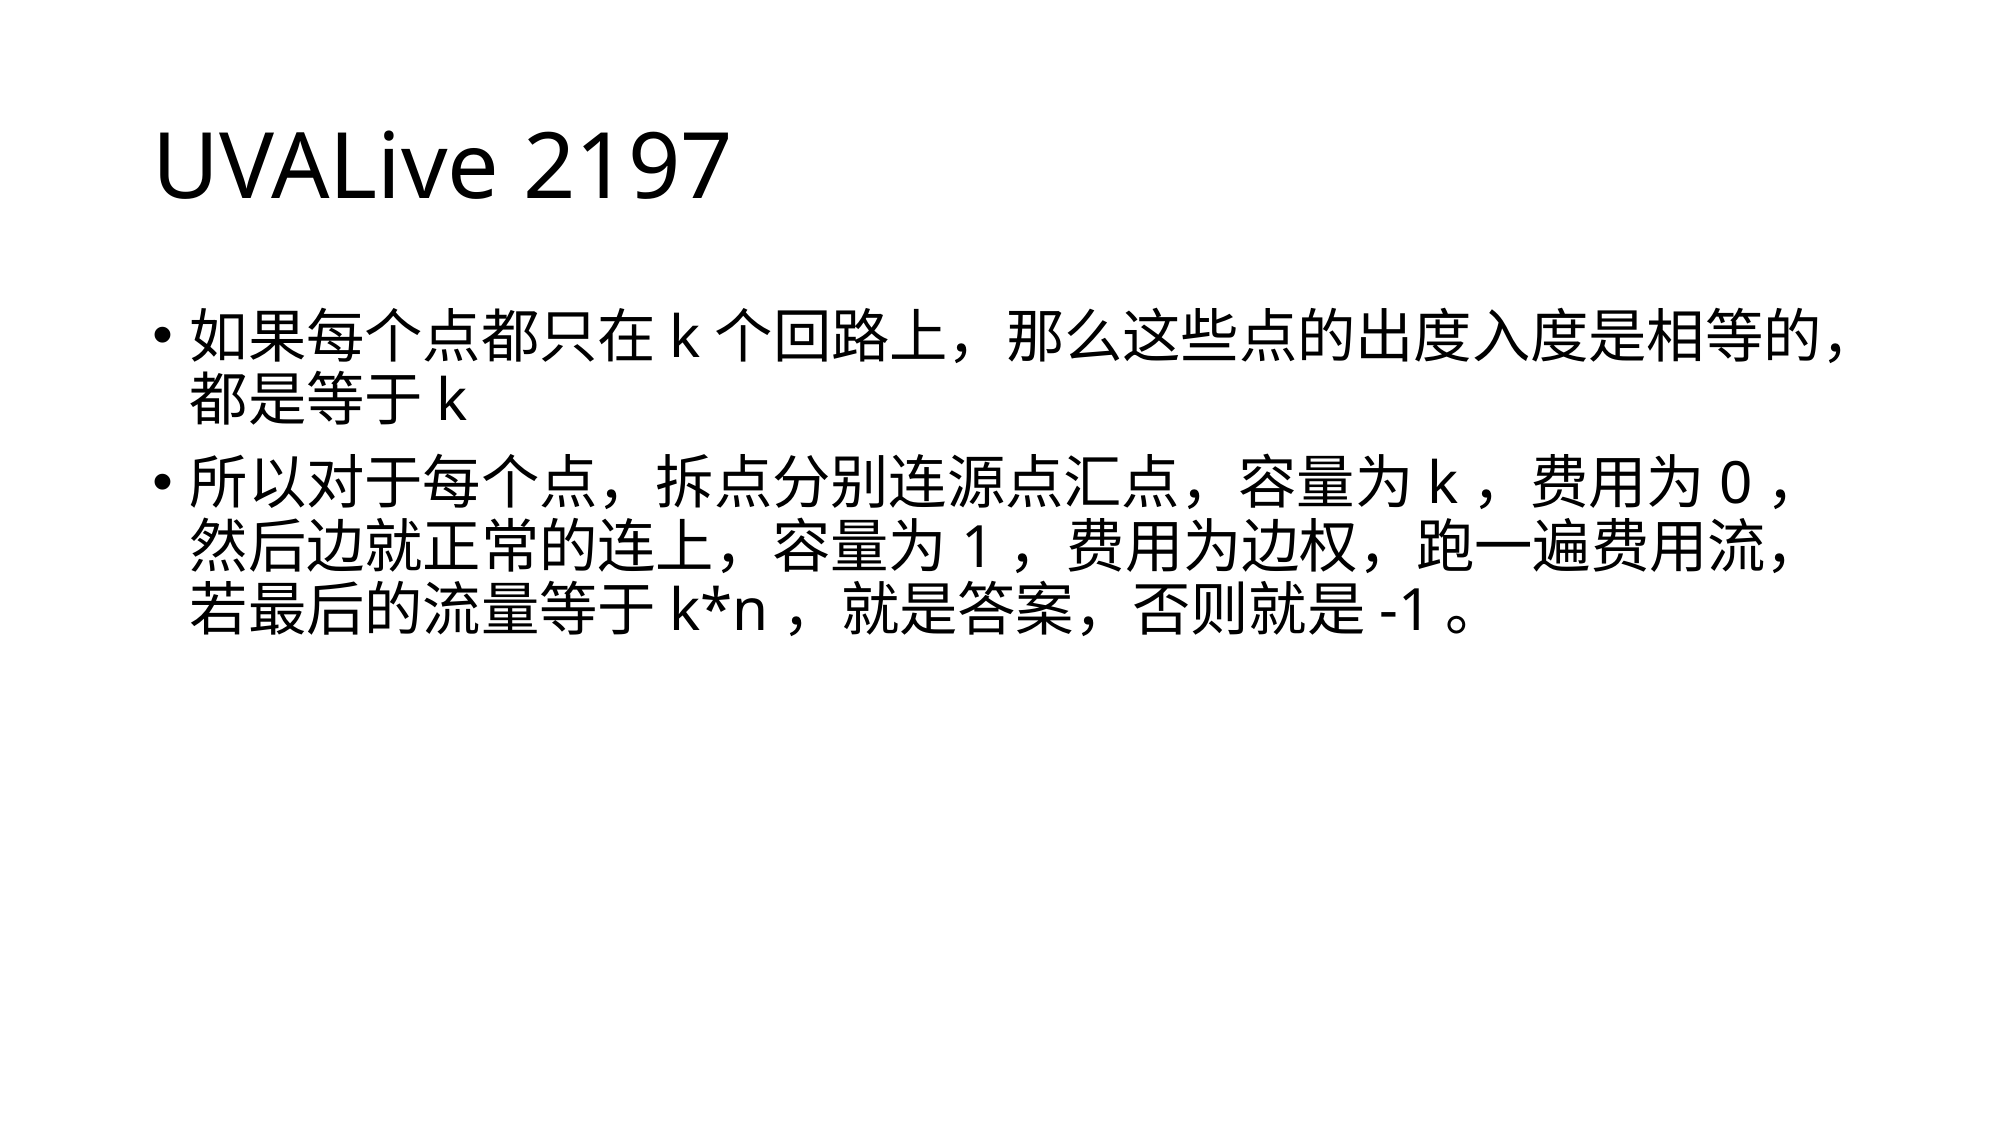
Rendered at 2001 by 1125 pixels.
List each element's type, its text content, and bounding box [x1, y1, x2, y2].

title UVALive 2197 [137, 59, 1863, 278]
list 如果每个点都只在k个回路上，那么这些点的出度入度是相等的，都是等于k 所以对于每个点，拆点分别连源点汇点，容量为k，费用为0，然后边就正常的连上，容量为1，费用为边权，跑一遍费用流，若最后的流量等于k*n，就是答案，否则就是-1。 [137, 299, 1863, 1014]
